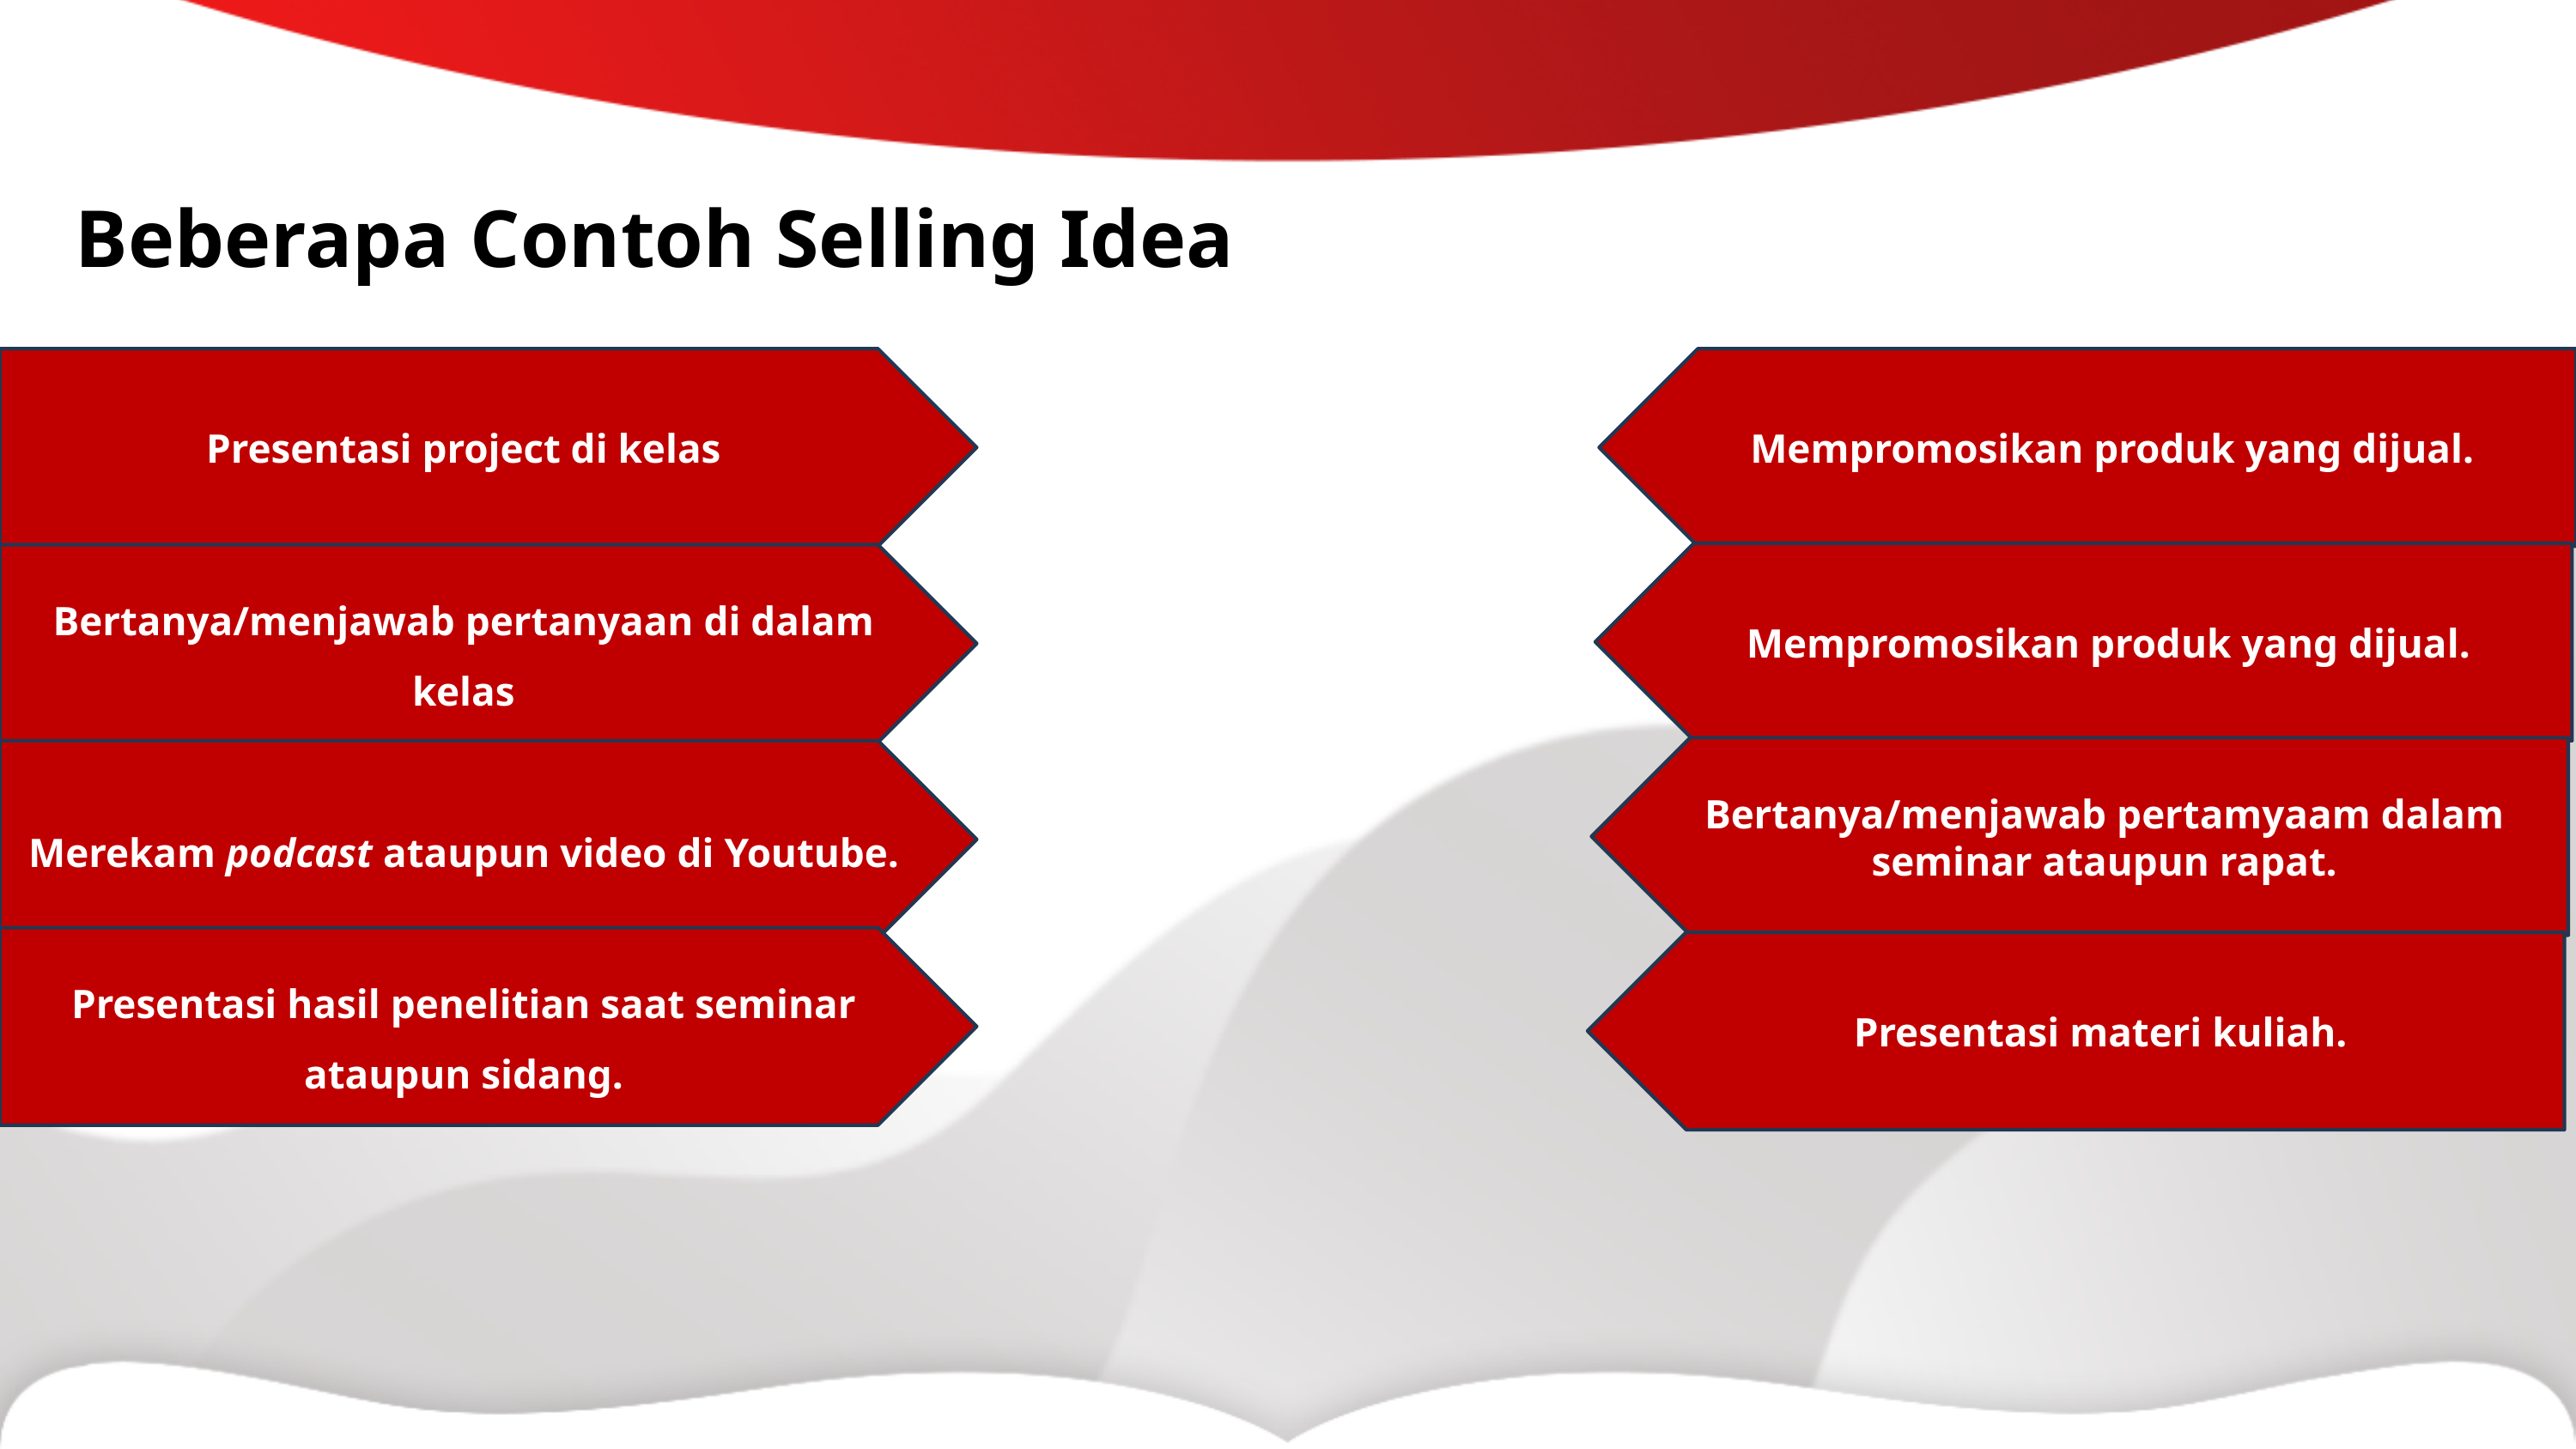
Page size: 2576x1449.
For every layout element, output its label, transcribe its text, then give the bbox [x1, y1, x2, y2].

text_box Presentasi hasil penelitian saat seminar ataupun sidang. [0, 925, 979, 1127]
text_box Presentasi project di kelas [0, 347, 979, 545]
text_box [0, 0, 2576, 1449]
text_box Mempromosikan produk yang dijual. [1597, 347, 2576, 549]
text_box Bertanya/menjawab pertanyaan di dalam kelas [0, 543, 979, 742]
text_box Mempromosikan produk yang dijual. [1593, 541, 2574, 743]
text_box Presentasi materi kuliah. [1585, 930, 2567, 1132]
text_box Bertanya/menjawab pertamyaam dalam seminar ataupun rapat. [1589, 736, 2571, 937]
text_box Merekam podcast ataupun video di Youtube. [0, 738, 979, 933]
text_box Beberapa Contoh Selling Idea [75, 209, 2265, 283]
